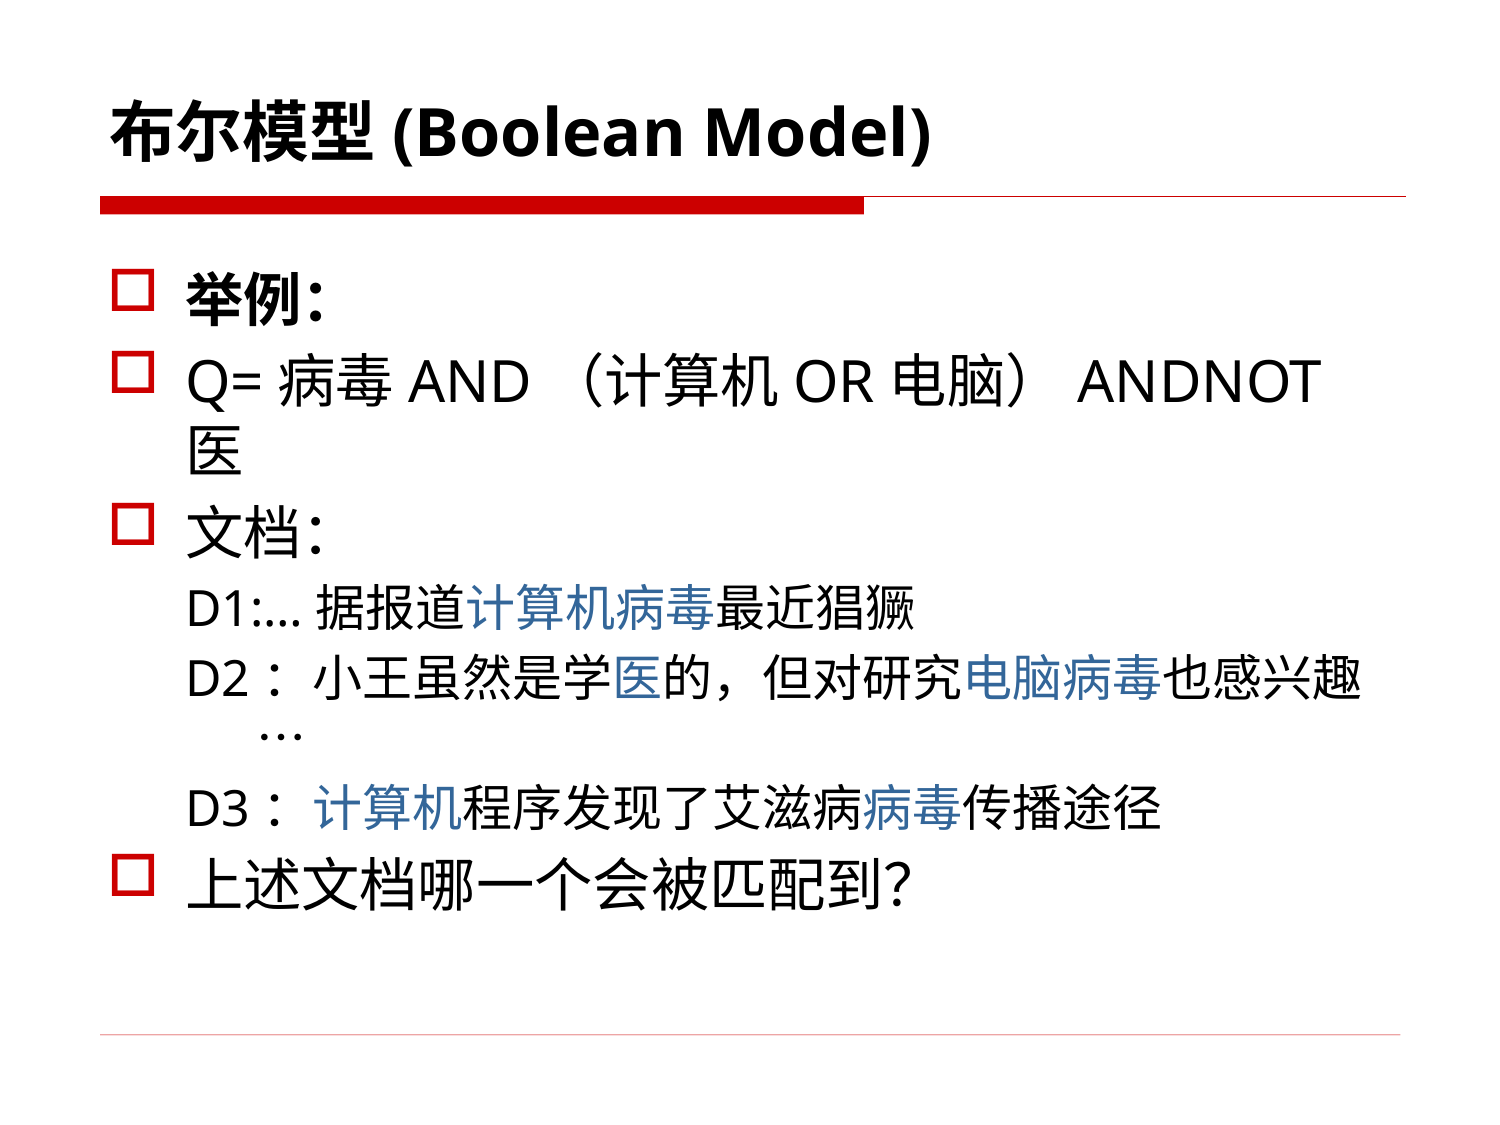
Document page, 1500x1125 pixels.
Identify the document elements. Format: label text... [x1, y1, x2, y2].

title 布尔模型(Boolean Model) [94, 30, 1407, 178]
list 举例： Q=病毒AND（计算机OR电脑）ANDNOT医 文档： D1:…据报道计算机病毒最近猖獗 D2：小王虽然是学医的，但对研究电脑病毒也感兴趣… D3：计算机程序发现了艾滋病病毒传播途径 上述文档哪一个会被匹配到？ [92, 255, 1406, 956]
